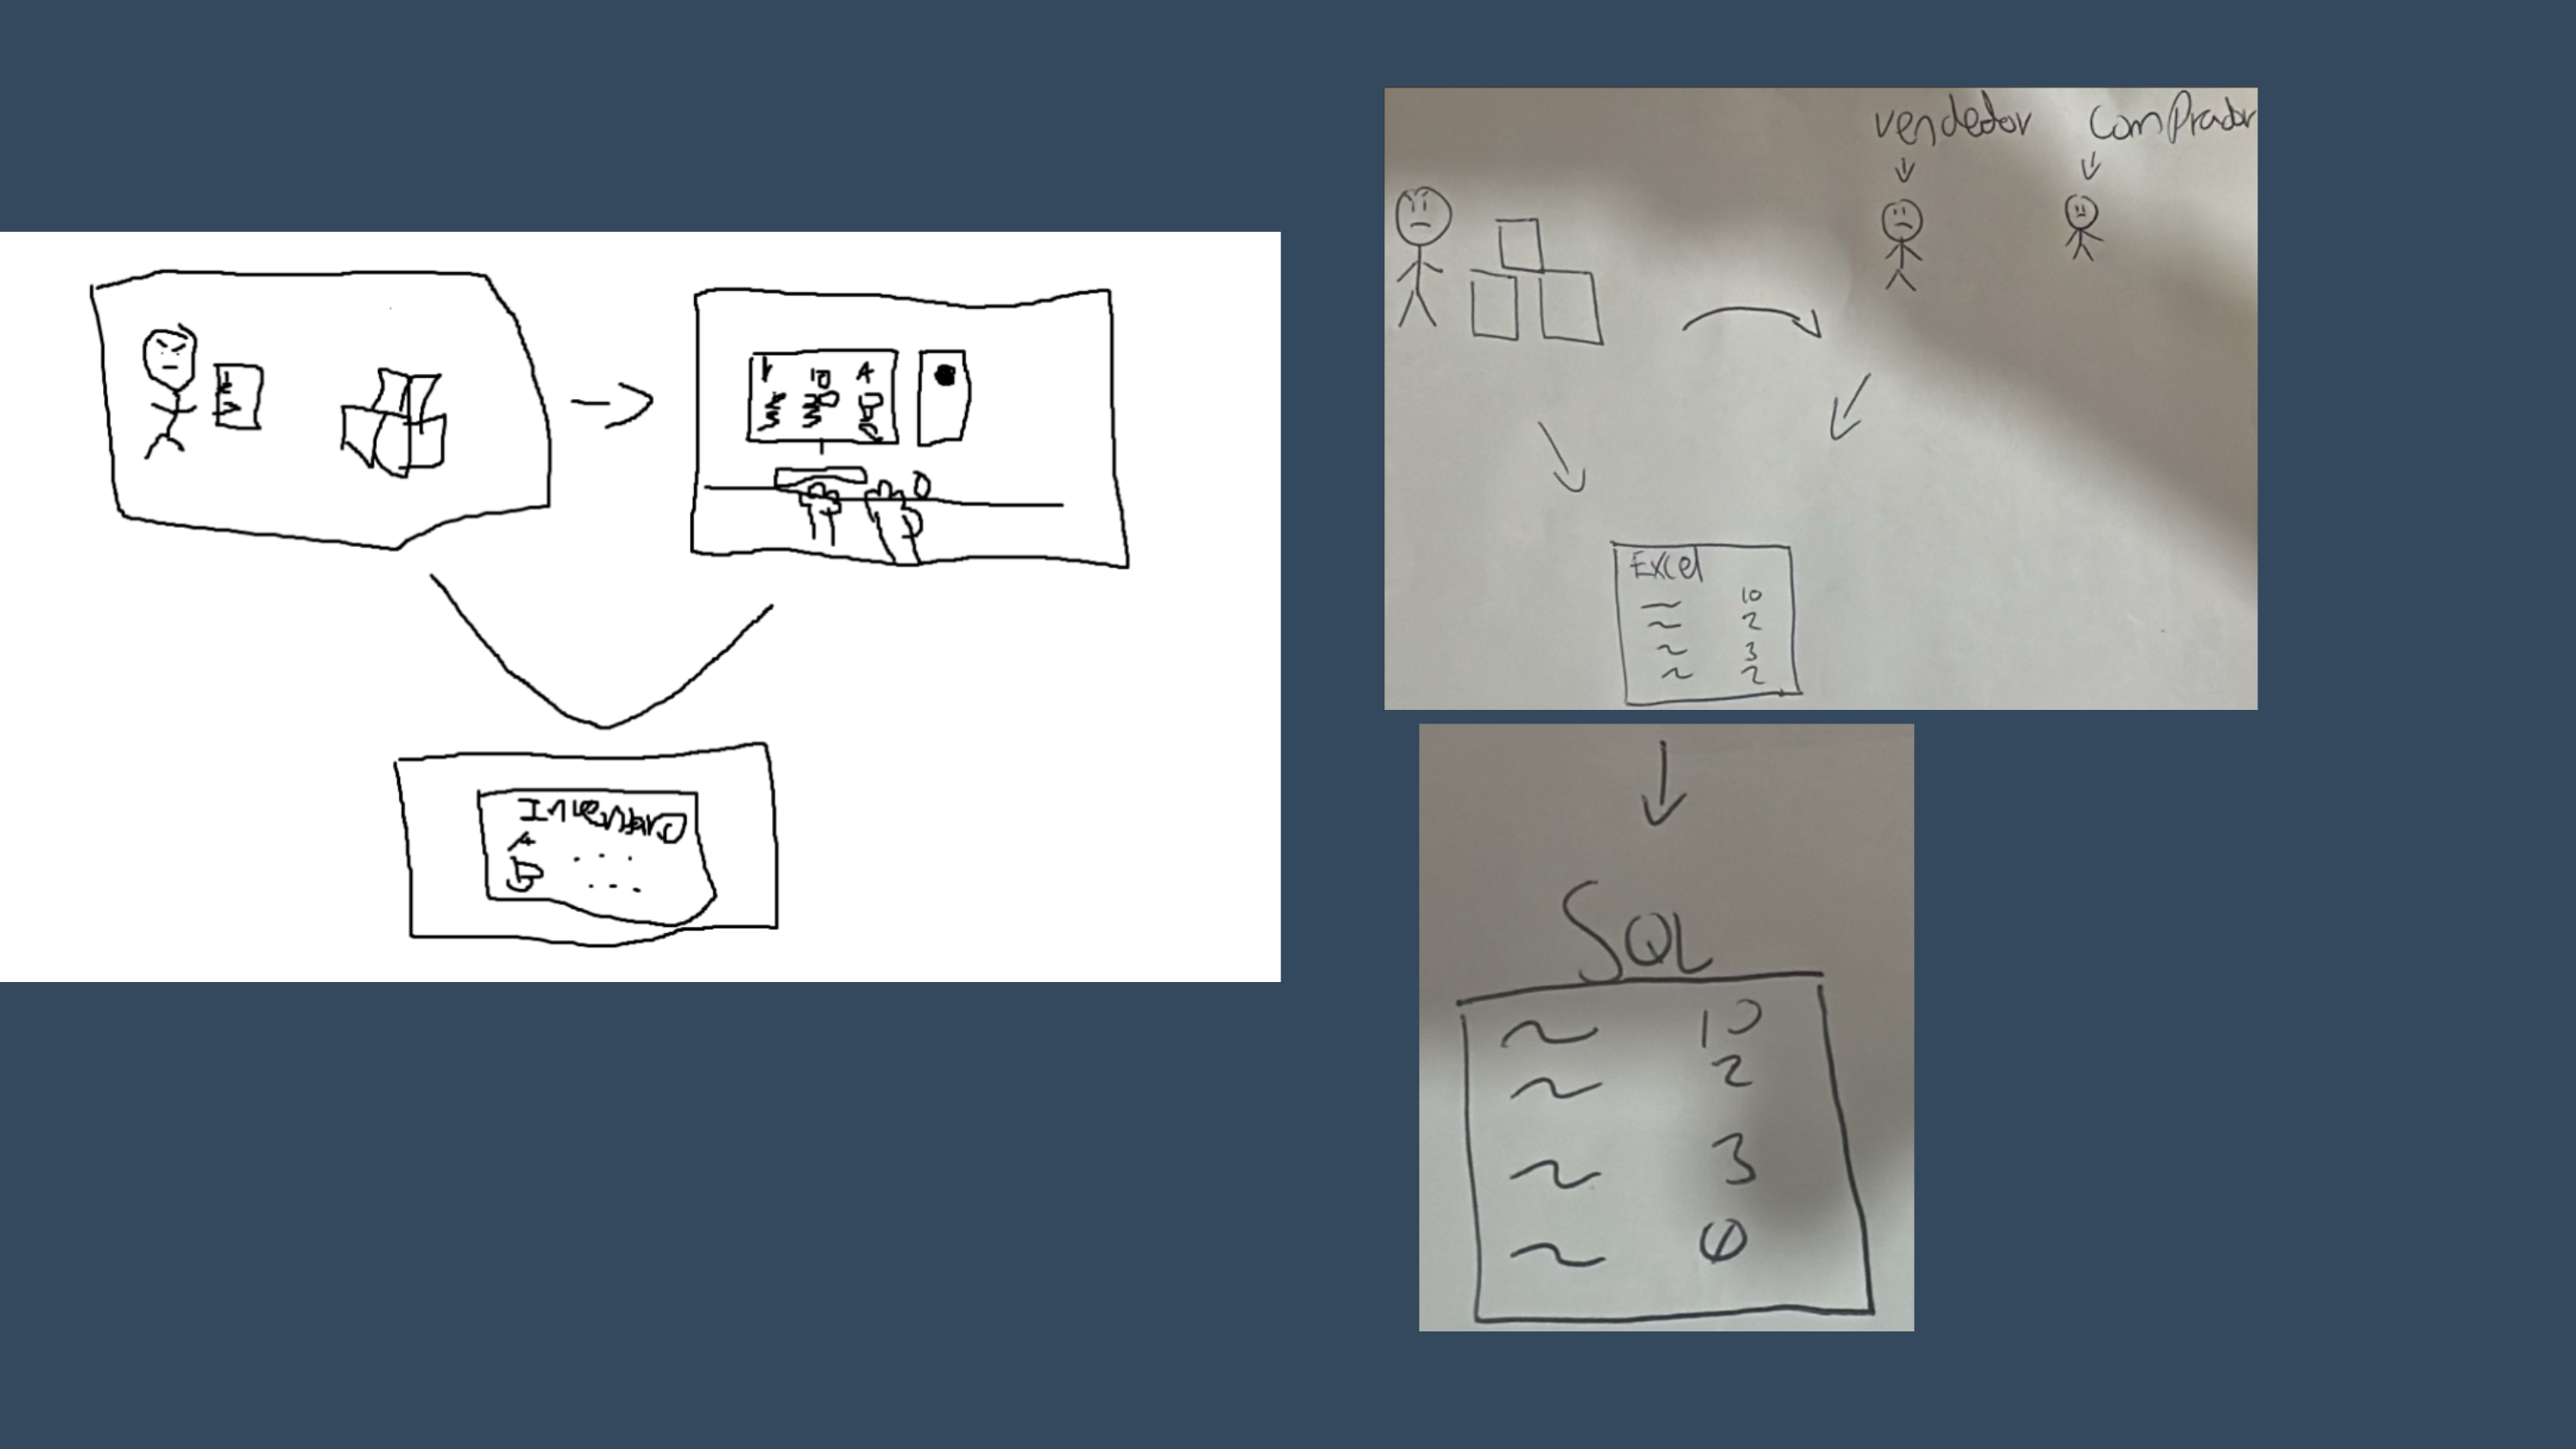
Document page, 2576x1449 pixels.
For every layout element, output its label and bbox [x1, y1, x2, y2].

text_box [1383, 87, 2258, 710]
text_box [0, 232, 1281, 982]
text_box [1419, 724, 1915, 1331]
